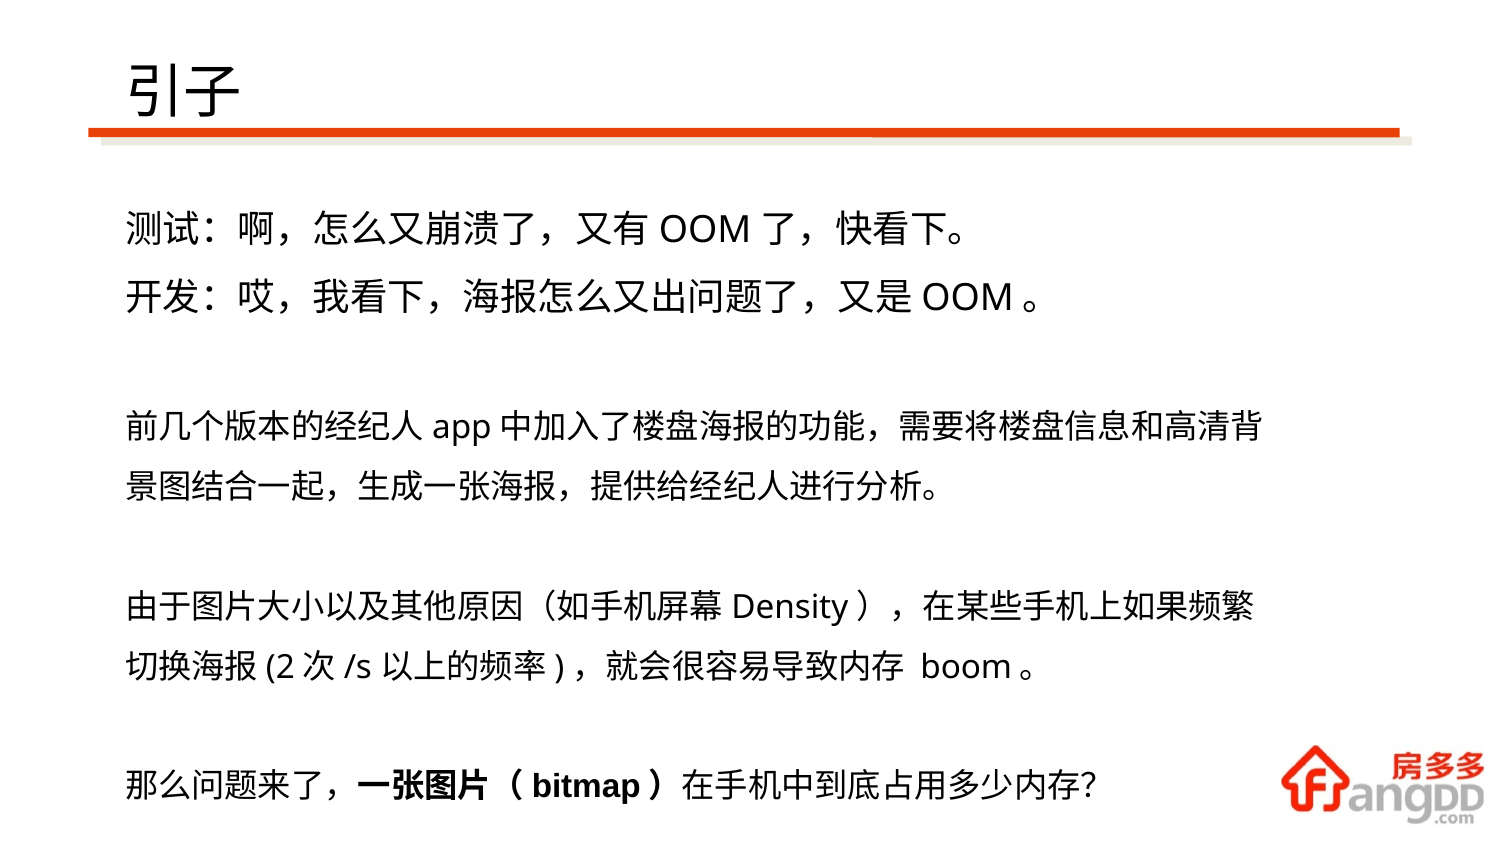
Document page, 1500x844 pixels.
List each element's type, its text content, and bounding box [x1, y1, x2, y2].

text_box 引子 [110, 46, 695, 132]
picture [1281, 745, 1484, 841]
text_box 测试：啊，怎么又崩溃了，又有OOM了，快看下。 开发：哎，我看下，海报怎么又出问题了，又是OOM。 前几个版本的经纪人app中加入了楼盘海报的功能，需要将楼盘信息和高清背景图结合一起，生成一张海报，提供给经纪人进行分析。 由于图片大小以及其他原因（如手机屏幕Density），在某些手机上如果频繁切换海报(2次/s以上的频率)，就会很容易导致内存 boom。 那么问题来了，一张图片（bitmap）在手机中到底占用多少内存？ [110, 175, 1280, 844]
